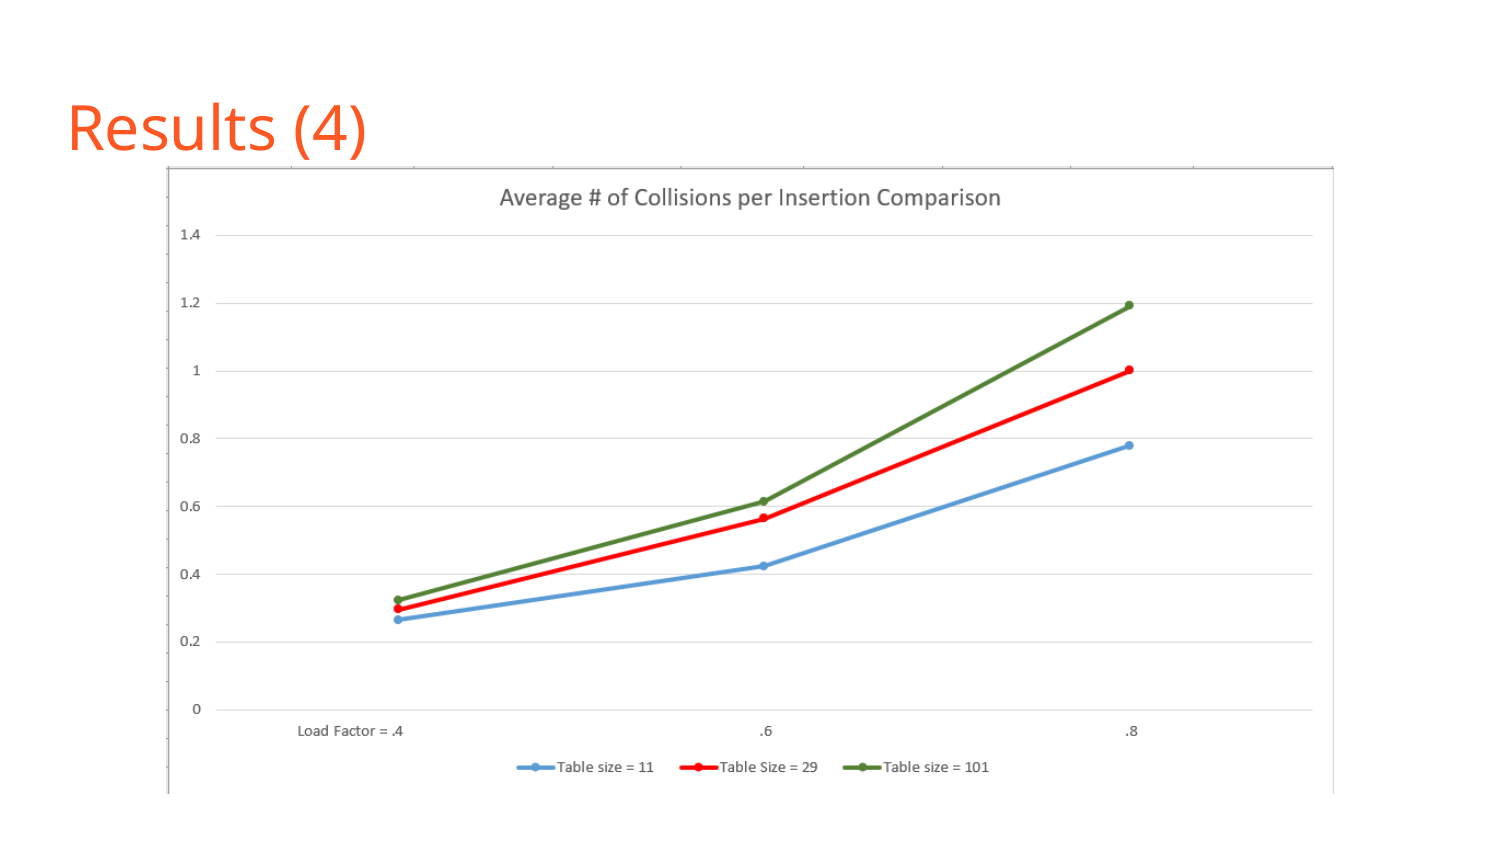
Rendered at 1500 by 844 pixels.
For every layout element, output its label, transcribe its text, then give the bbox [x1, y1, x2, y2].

title Results (4) [51, 72, 1449, 167]
picture [166, 166, 1334, 794]
